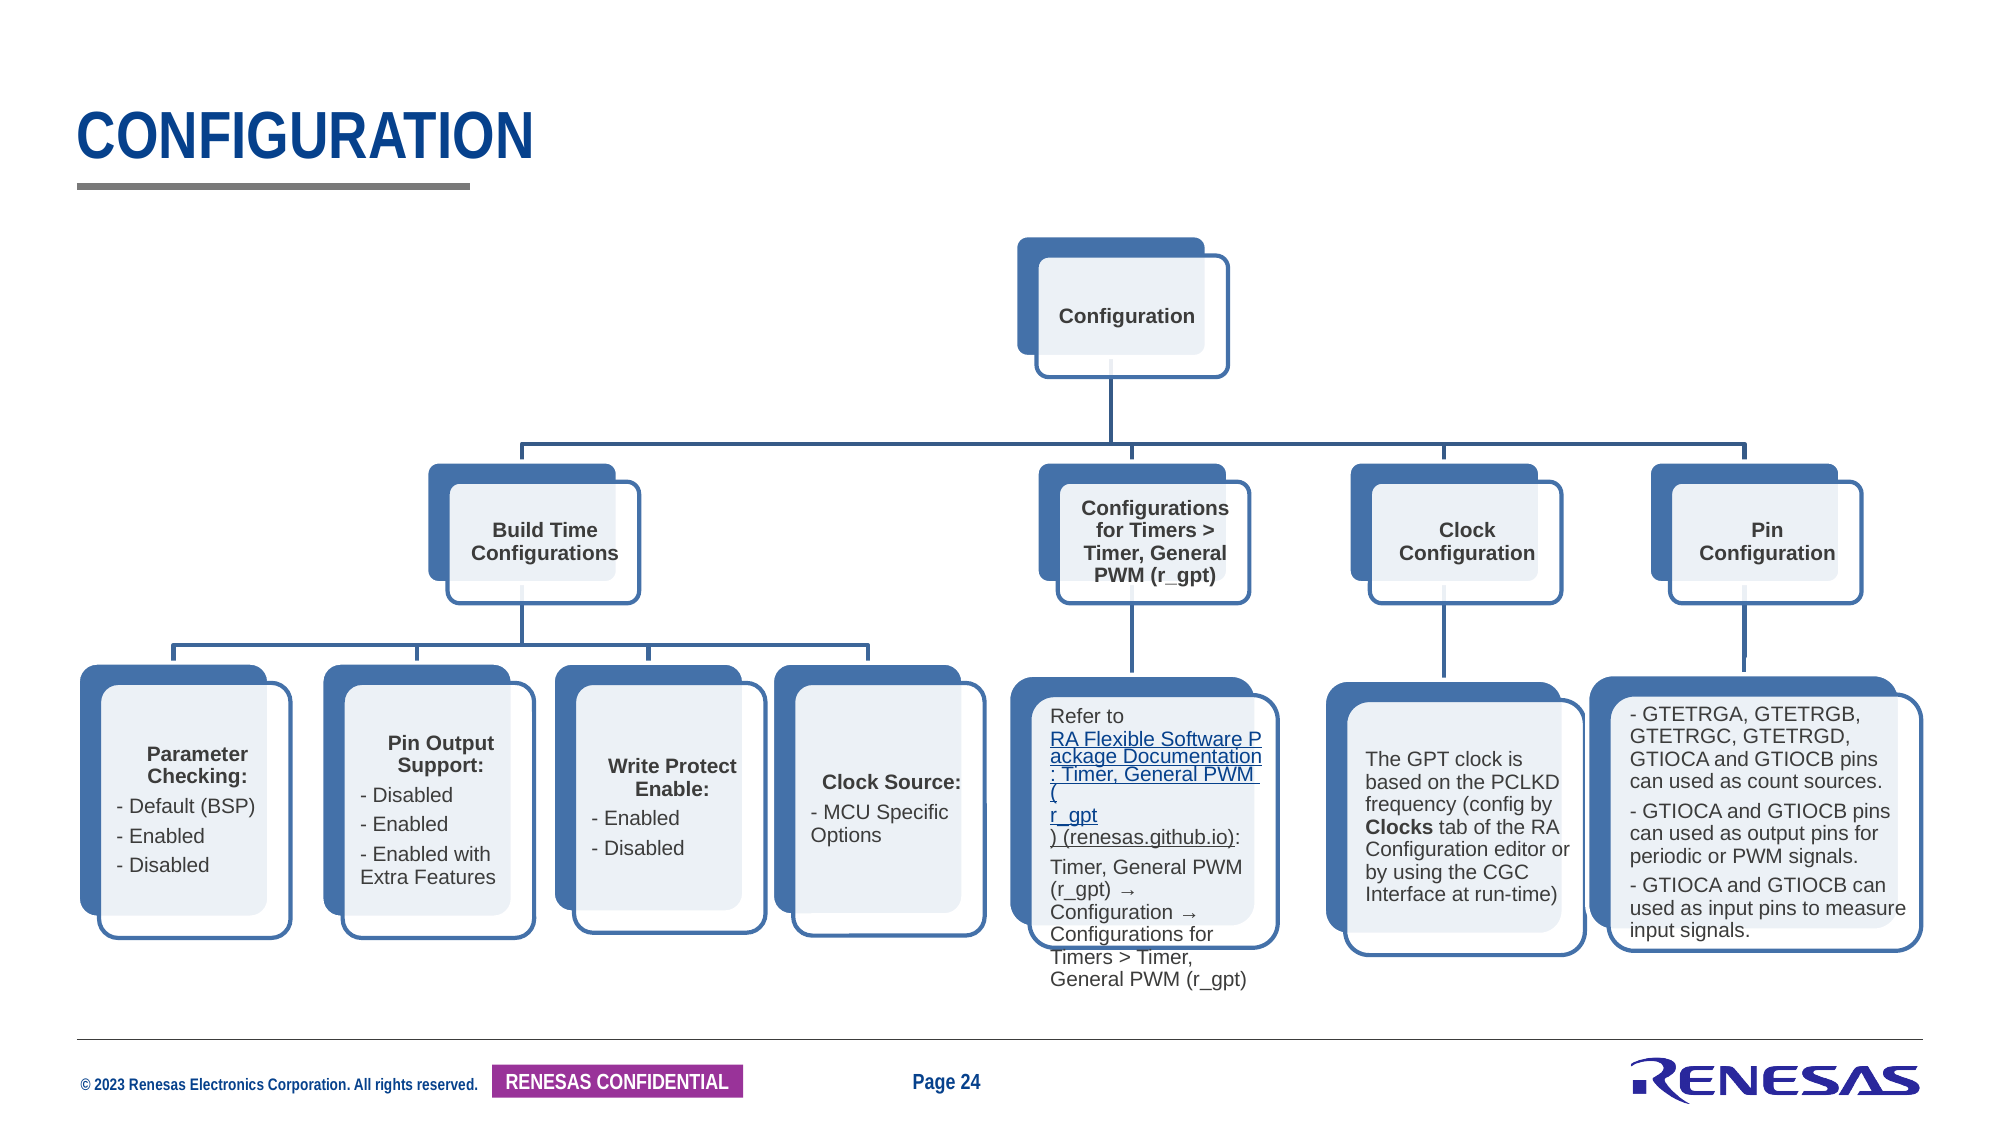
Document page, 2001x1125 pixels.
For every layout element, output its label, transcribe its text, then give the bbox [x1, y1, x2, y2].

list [76, 237, 1922, 1125]
title Configuration [76, 97, 1922, 173]
